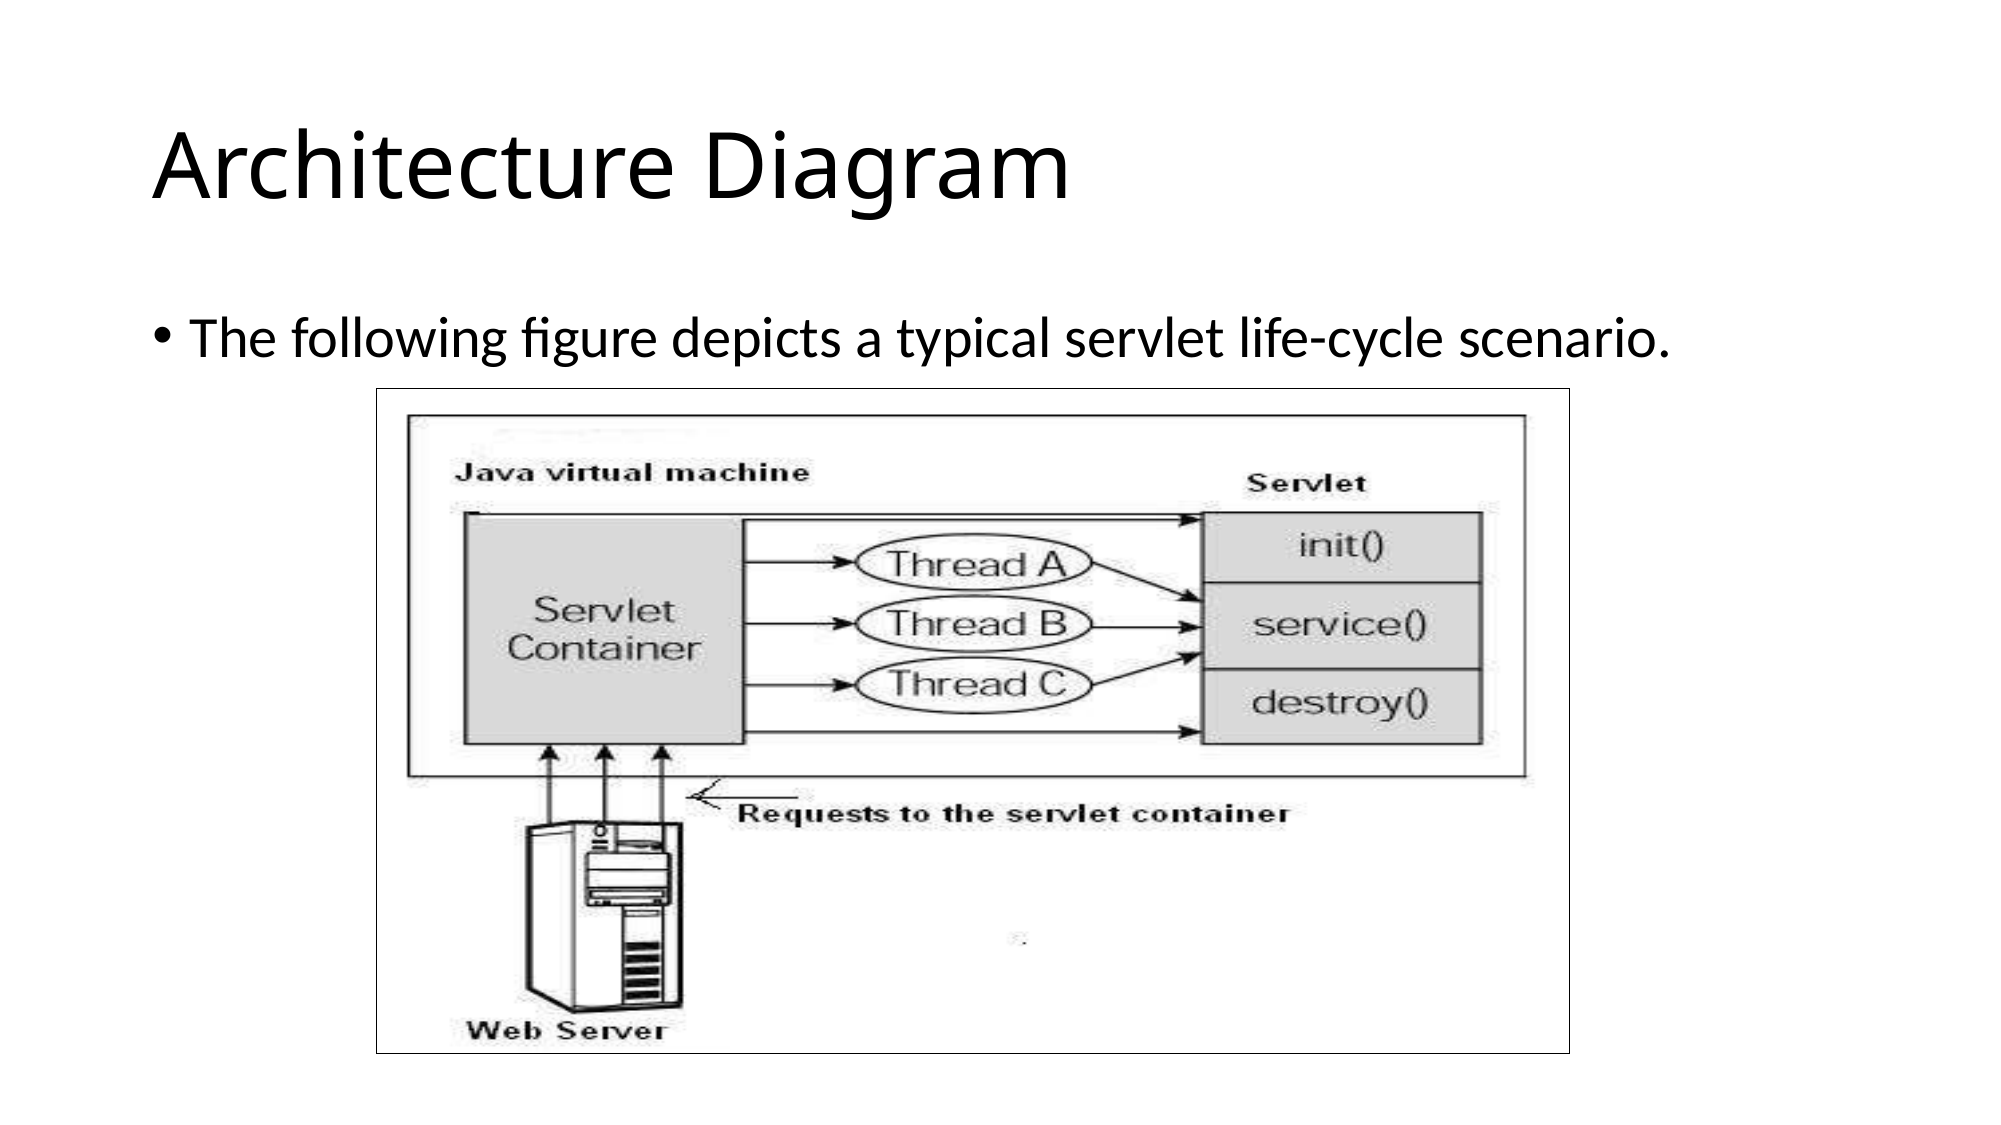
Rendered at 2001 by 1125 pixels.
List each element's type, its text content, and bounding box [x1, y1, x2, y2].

picture [376, 388, 1570, 1054]
list The following figure depicts a typical servlet life-cycle scenario. [137, 299, 1863, 1014]
title Architecture Diagram [137, 59, 1863, 278]
